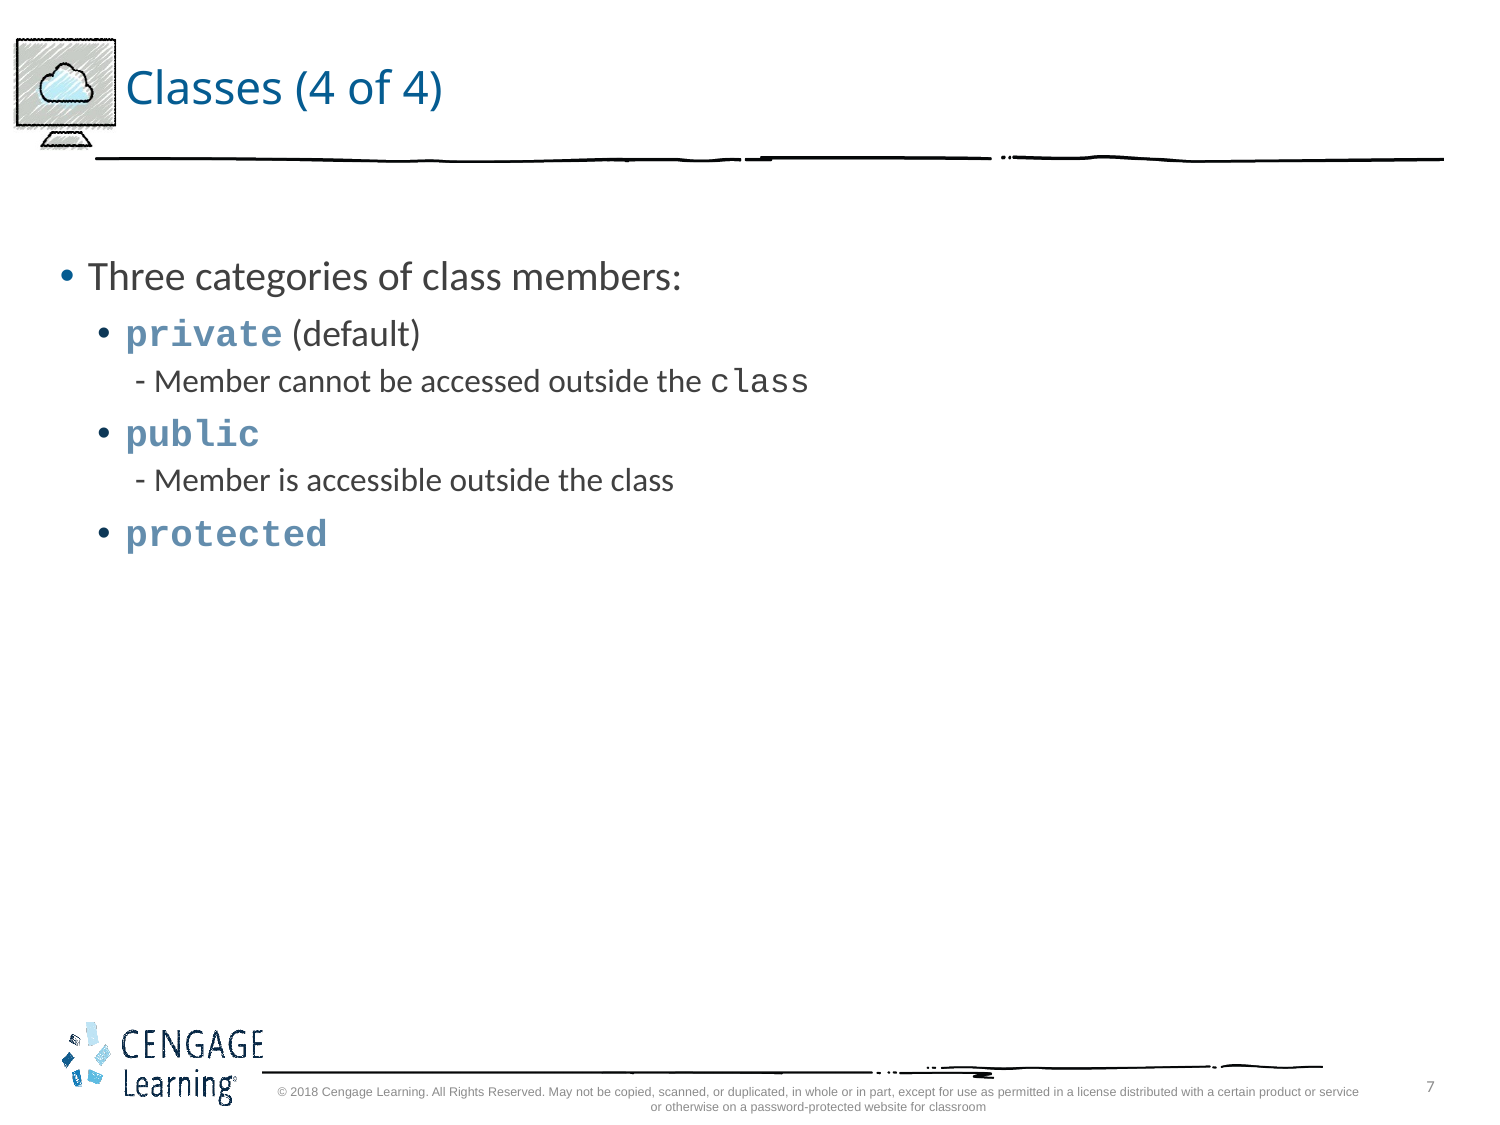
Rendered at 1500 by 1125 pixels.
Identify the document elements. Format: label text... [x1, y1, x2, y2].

list Three categories of class members: private (default) Member cannot be accessed outside the class public Member is accessible outside the class protected [59, 252, 1441, 562]
title Classes (4 of 4) [125, 66, 1442, 116]
picture [62, 1022, 1323, 1106]
picture [13, 36, 117, 151]
footer © 2018 Cengage Learning. All Rights Reserved. May not be copied, scanned, or duplicated, in whole or in part, except for use as permitted in a license distributed with a certain product or service or otherwise on a password-protected website for classroom [262, 1079, 1375, 1120]
picture [95, 155, 1444, 163]
